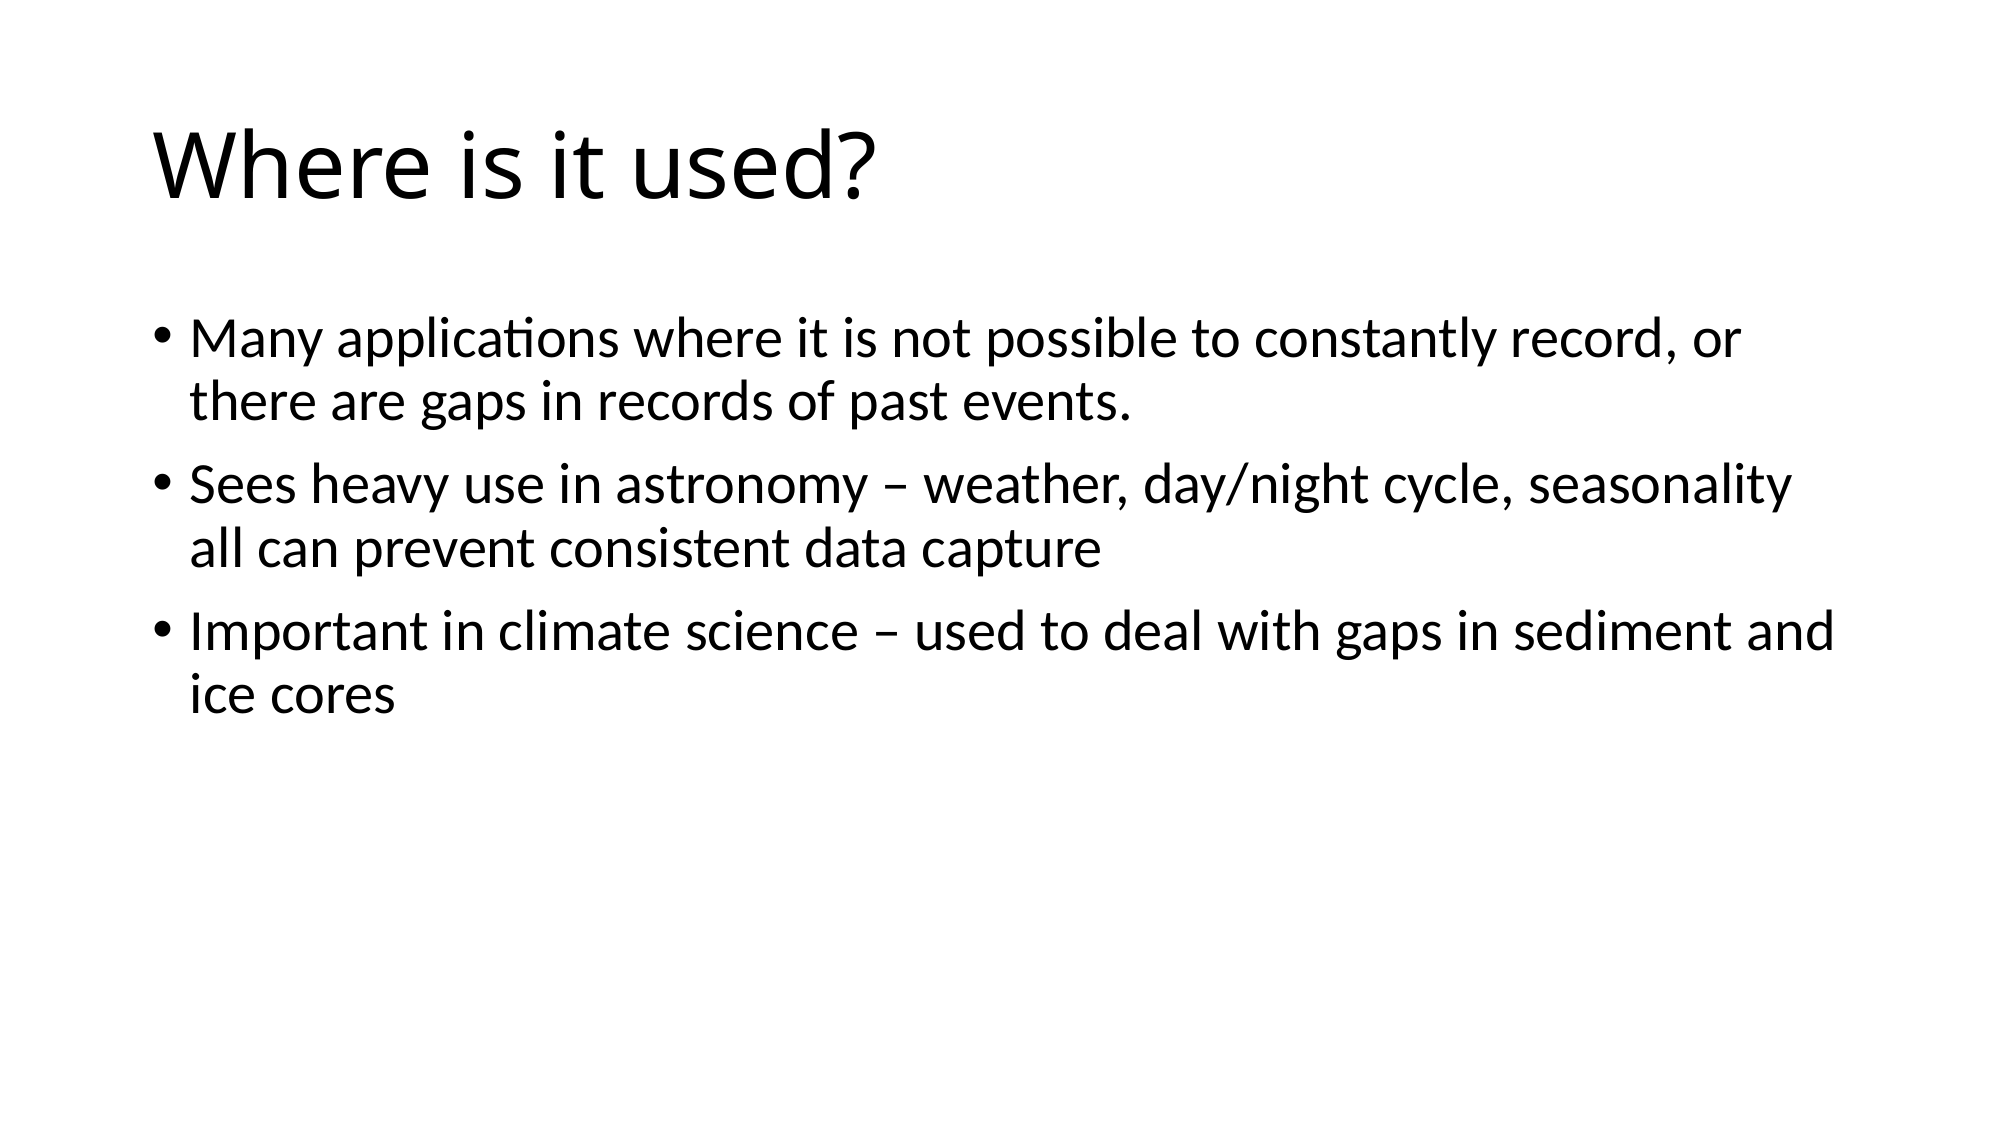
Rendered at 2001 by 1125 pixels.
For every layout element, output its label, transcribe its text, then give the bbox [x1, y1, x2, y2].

list Many applications where it is not possible to constantly record, or there are gaps in records of past events. Sees heavy use in astronomy – weather, day/night cycle, seasonality all can prevent consistent data capture Important in climate science – used to deal with gaps in sediment and ice cores [137, 299, 1863, 1014]
title Where is it used? [137, 59, 1863, 278]
